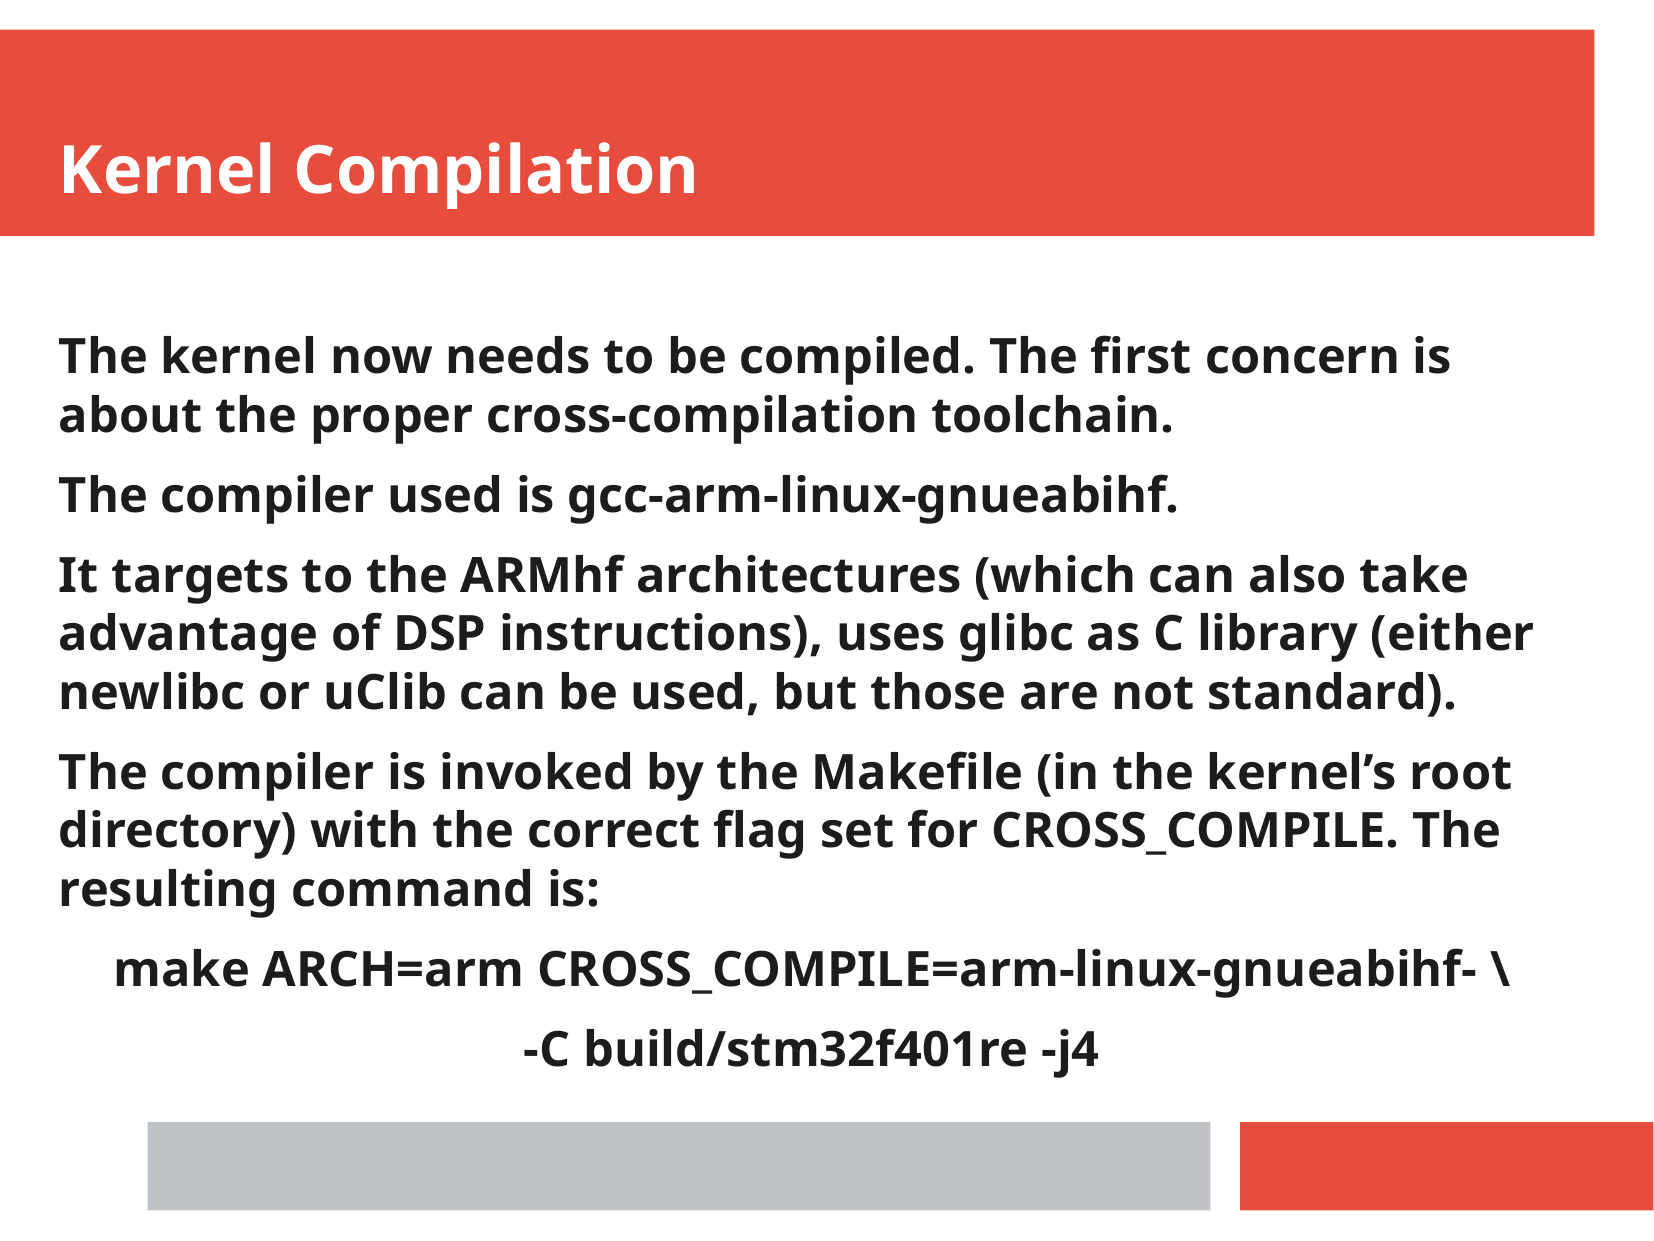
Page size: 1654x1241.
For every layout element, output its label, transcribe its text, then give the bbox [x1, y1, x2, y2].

text_box Kernel Compilation [59, 59, 1595, 207]
text_box The kernel now needs to be compiled. The first concern is about the proper cross-compilation toolchain. The compiler used is gcc-arm-linux-gnueabihf. It targets to the ARMhf architectures (which can also take advantage of DSP instructions), uses glibc as C library (either newlibc or uClib can be used, but those are not standard). The compiler is invoked by the Makefile (in the kernel’s root directory) with the correct flag set for CROSS_COMPILE. The resulting command is: make ARCH=arm CROSS_COMPILE=arm-linux-gnueabihf- \ -C build/stm32f401re -j4 [59, 324, 1565, 1093]
